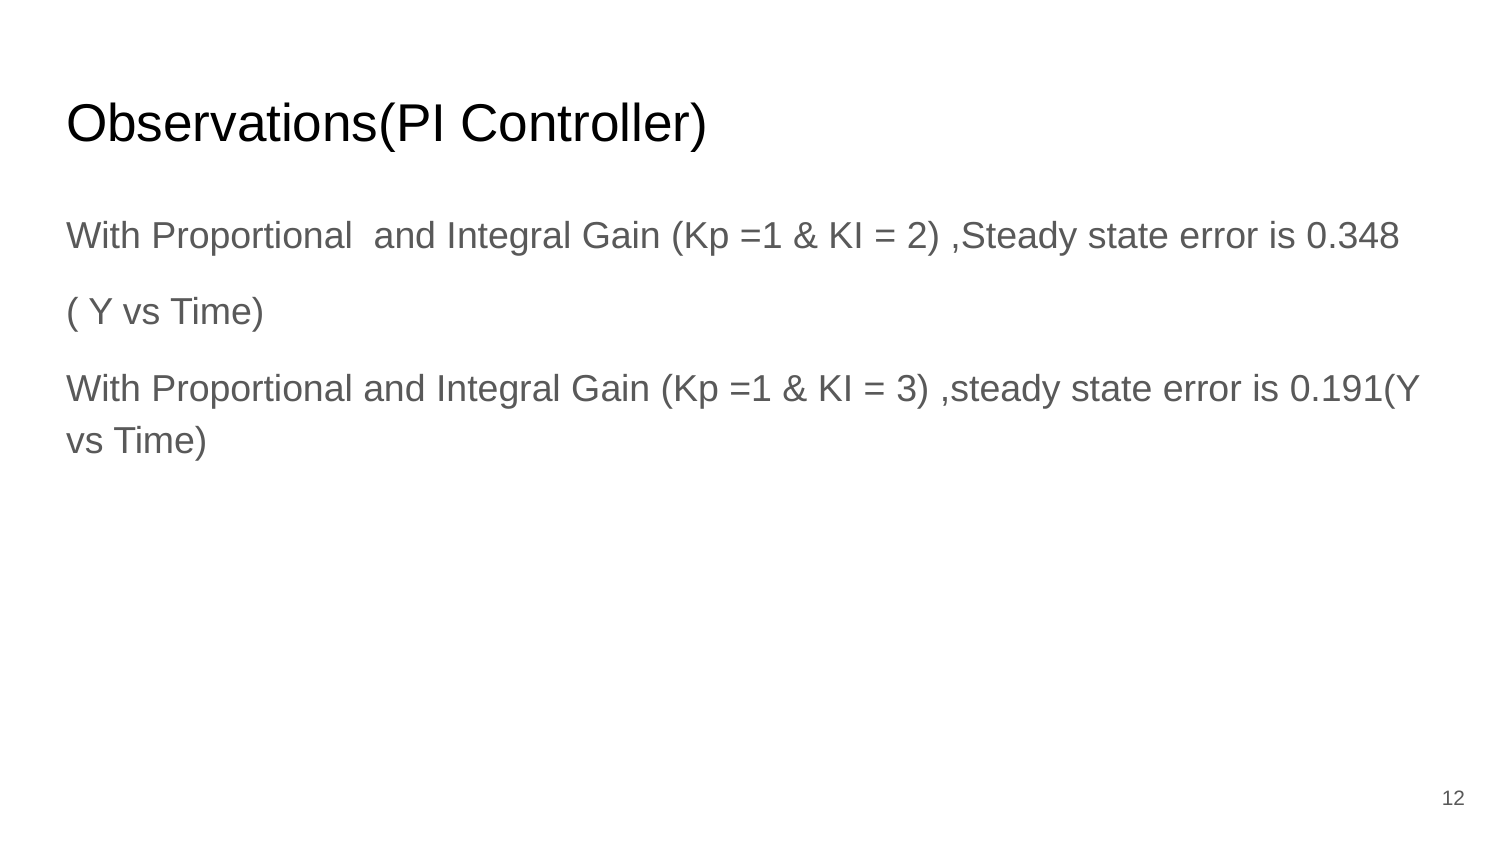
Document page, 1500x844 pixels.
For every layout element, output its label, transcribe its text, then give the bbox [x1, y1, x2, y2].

slide_number ‹#› [1389, 764, 1480, 830]
title Observations(PI Controller) [51, 72, 1449, 167]
list With Proportional and Integral Gain (Kp =1 & KI = 2) ,Steady state error is 0.348 ( Y vs Time) With Proportional and Integral Gain (Kp =1 & KI = 3) ,steady state error is 0.191(Y vs Time) [51, 189, 1449, 750]
